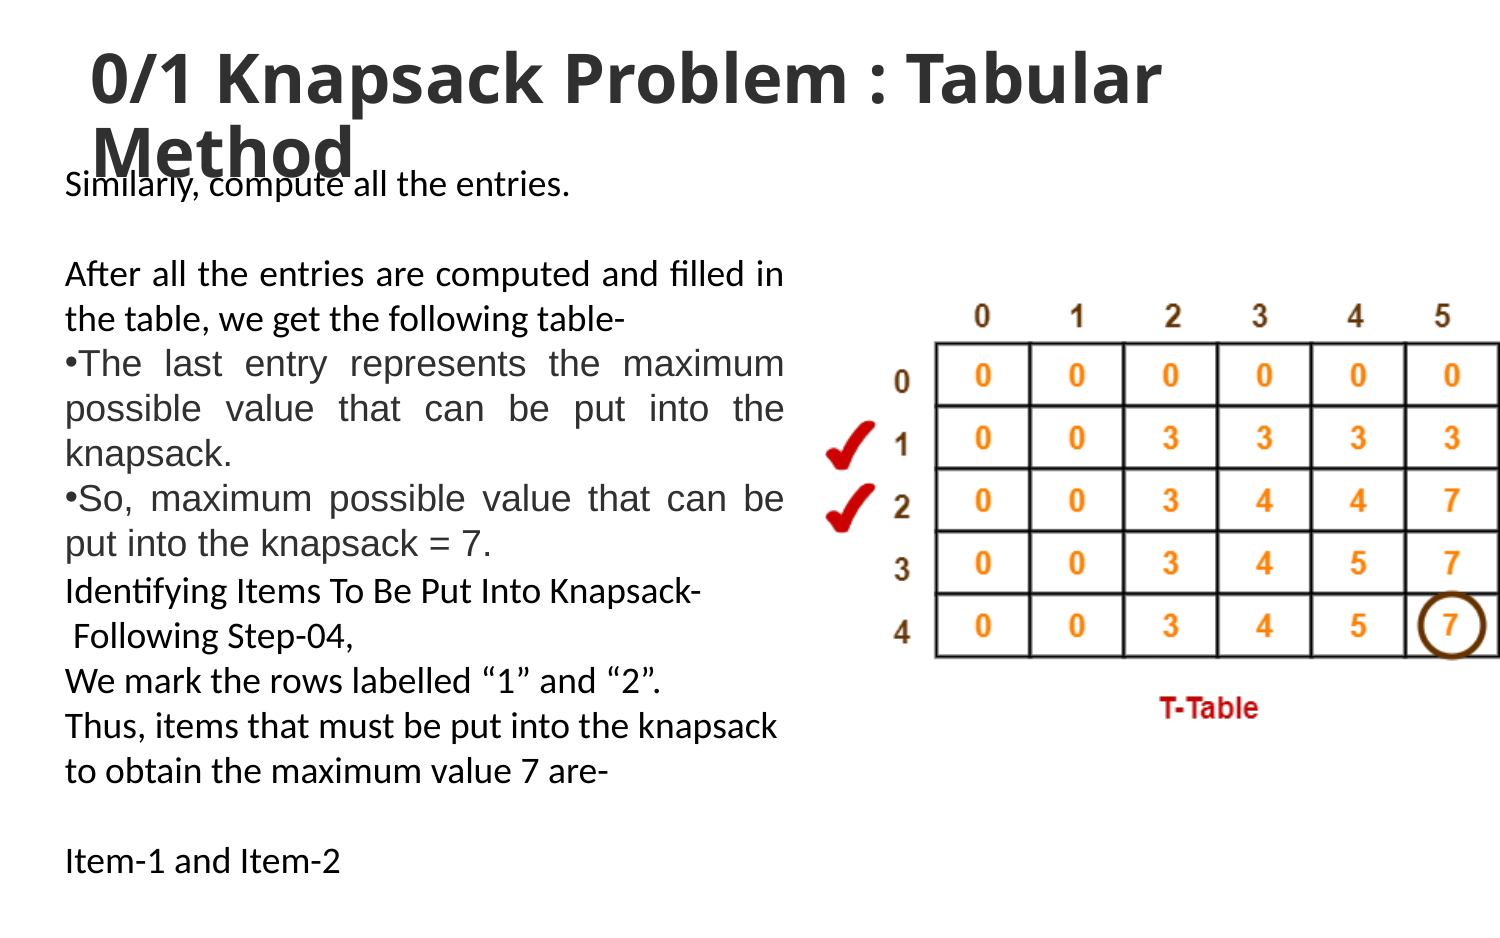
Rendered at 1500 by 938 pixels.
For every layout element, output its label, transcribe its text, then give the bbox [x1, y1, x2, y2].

text_box Similarly, compute all the entries. After all the entries are computed and filled in the table, we get the following table- The last entry represents the maximum possible value that can be put into the knapsack. So, maximum possible value that can be put into the knapsack = 7. [49, 151, 800, 558]
picture [824, 293, 1500, 725]
title 0/1 Knapsack Problem : Tabular Method [75, 27, 1369, 209]
text_box Identifying Items To Be Put Into Knapsack- Following Step-04, We mark the rows labelled “1” and “2”. Thus, items that must be put into the knapsack to obtain the maximum value 7 are- Item-1 and Item-2 [49, 558, 800, 889]
